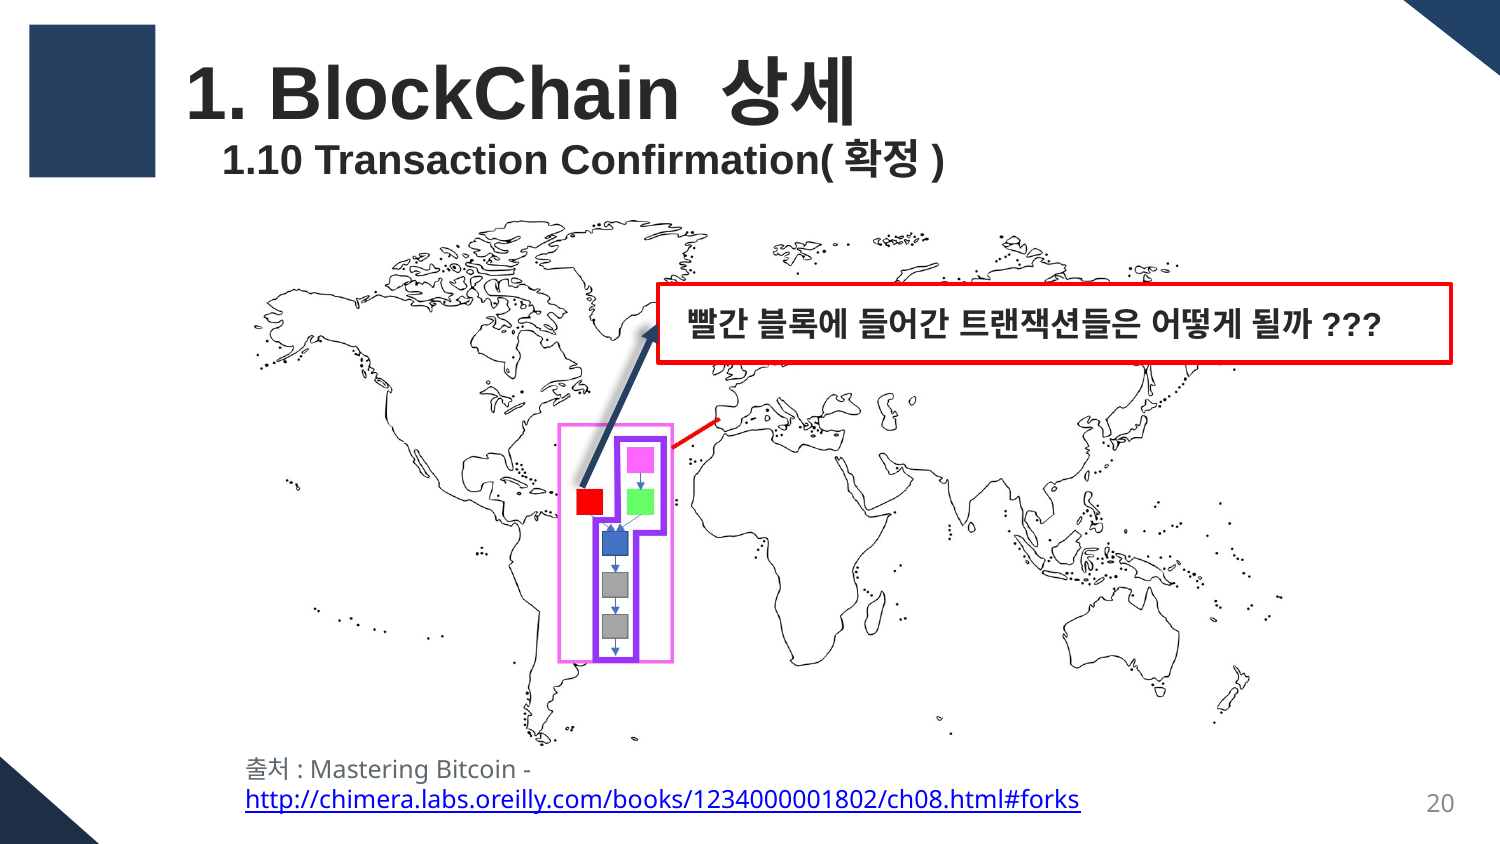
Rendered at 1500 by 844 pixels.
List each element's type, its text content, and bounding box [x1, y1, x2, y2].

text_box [581, 322, 658, 488]
text_box 출처: Mastering Bitcoin - http://chimera.labs.oreilly.com/books/1234000001802/ch08.html#forks [230, 746, 1256, 826]
text_box 빨간 블록에 들어간 트랜잭션들은 어떻게 될까??? [1289, 283, 1451, 363]
picture [254, 220, 1286, 746]
text_box 1. BlockChain 상세 [171, 11, 1366, 123]
text_box [1403, 0, 1500, 76]
slide_number 20 [1120, 782, 1471, 828]
text_box [29, 24, 156, 178]
text_box 1.10 Transaction Confirmation(확정) [184, 90, 1379, 201]
text_box [0, 756, 100, 844]
